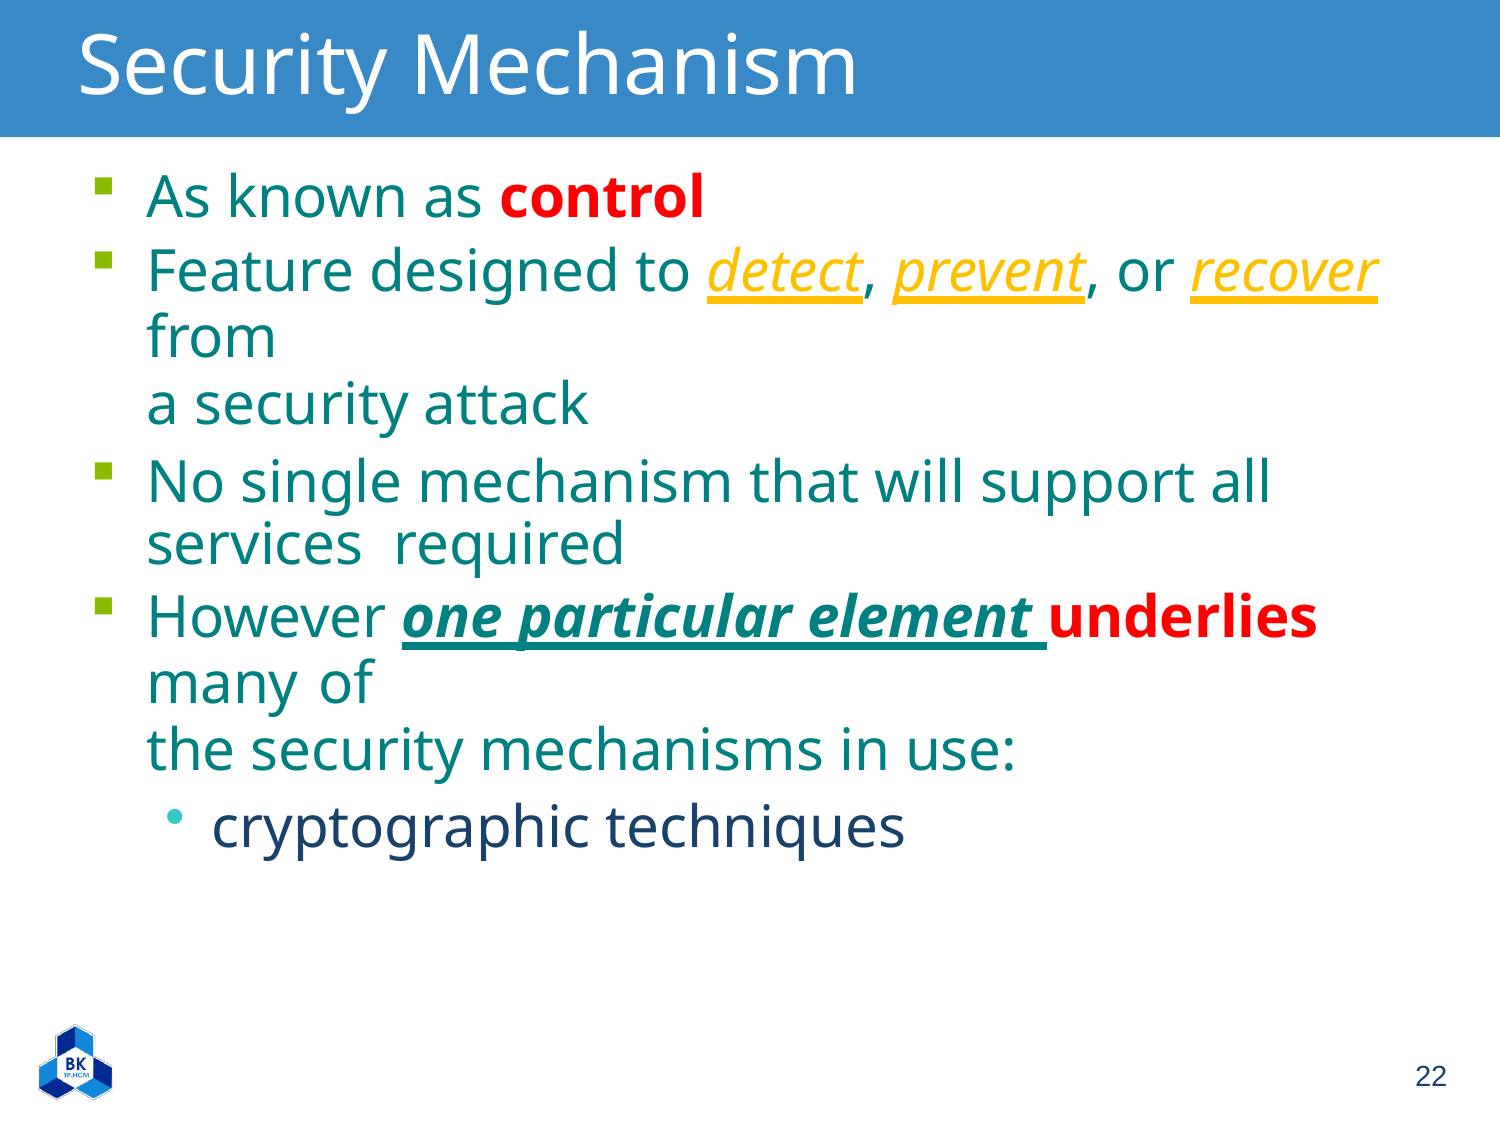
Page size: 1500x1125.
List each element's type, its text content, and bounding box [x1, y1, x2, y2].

title Security Mechanism [75, 10, 1425, 199]
text_box As known as control Feature designed to detect, prevent, or recover from a security attack No single mechanism that will support all services required However one particular element underlies many of the security mechanisms in use: cryptographic techniques [87, 159, 1432, 859]
picture [37, 1024, 113, 1100]
slide_number 22 [1410, 1060, 1452, 1125]
